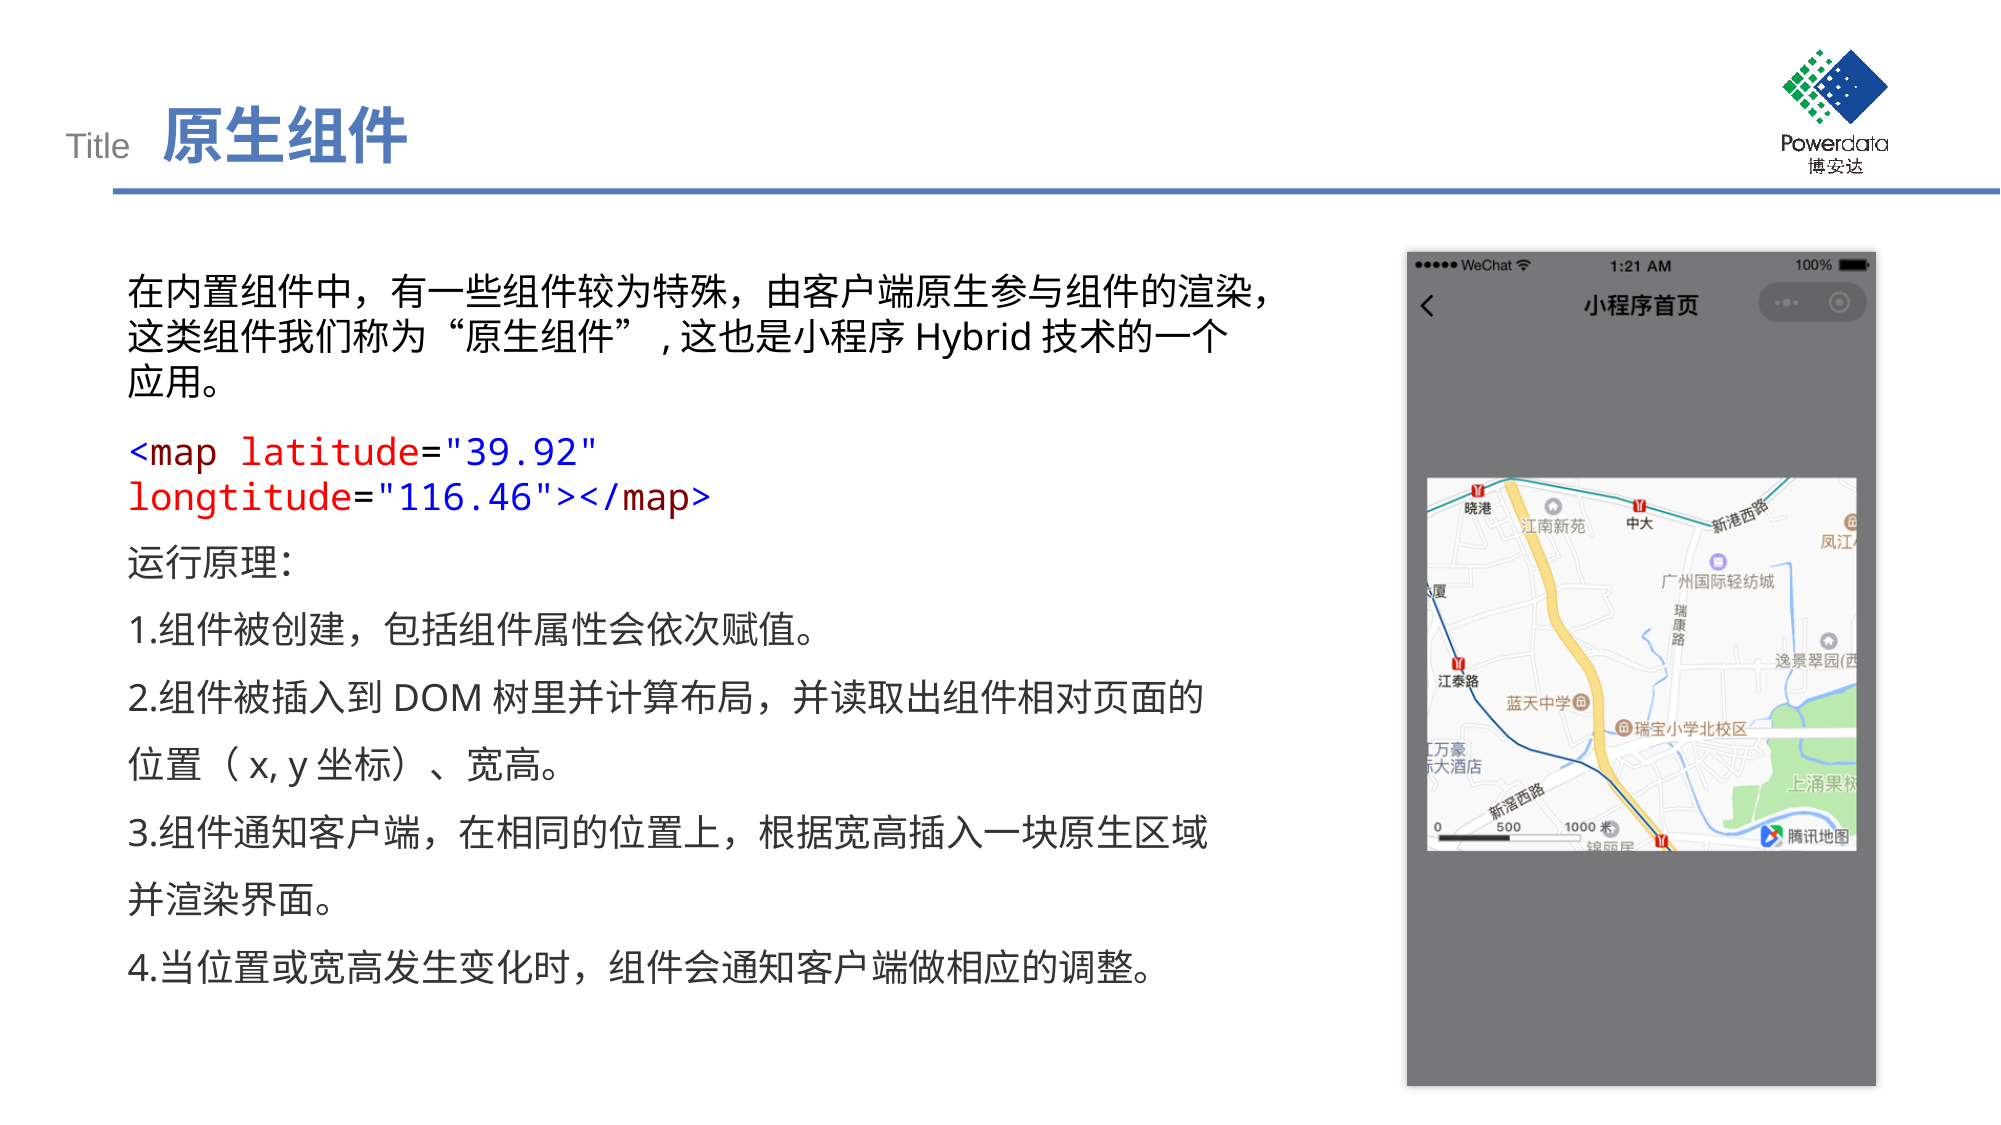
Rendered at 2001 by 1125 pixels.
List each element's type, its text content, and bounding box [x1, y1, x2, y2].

text_box 运行原理： 组件被创建，包括组件属性会依次赋值。 组件被插入到DOM树里并计算布局，并读取出组件相对页面的位置（x, y坐标）、宽高。 组件通知客户端，在相同的位置上，根据宽高插入一块原生区域并渲染界面。 当位置或宽高发生变化时，组件会通知客户端做相应的调整。 [112, 508, 1236, 997]
text_box Title 原生组件 [50, 89, 1662, 179]
text_box [112, 187, 2000, 196]
text_box <map latitude="39.92" longtitude="116.46"></map> [112, 420, 1191, 508]
text_box 在内置组件中，有一些组件较为特殊，由客户端原生参与组件的渲染，这类组件我们称为“原生组件”,这也是小程序Hybrid技术的一个应用。 [112, 260, 1276, 410]
picture [1782, 49, 1888, 174]
picture [1394, 235, 1888, 1096]
